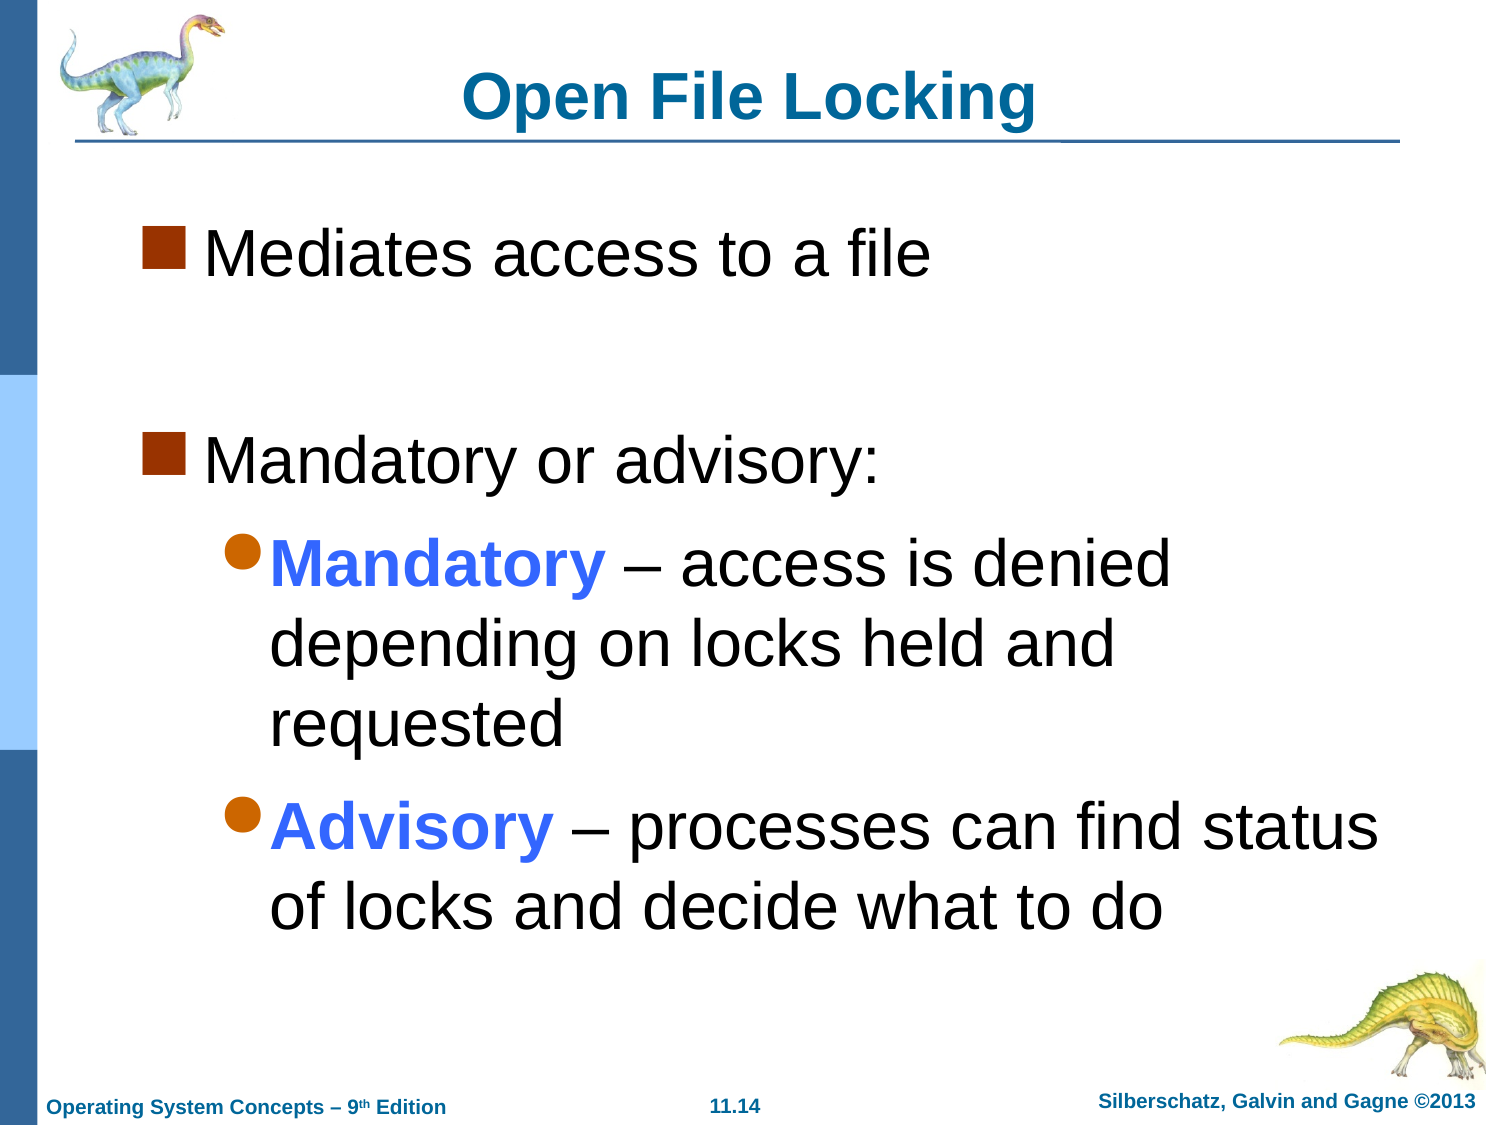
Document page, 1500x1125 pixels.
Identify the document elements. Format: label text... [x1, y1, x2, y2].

list Mediates access to a file Mandatory or advisory: Mandatory – access is denied depending on locks held and requested Advisory – processes can find status of locks and decide what to do [132, 202, 1412, 946]
picture [46, 0, 243, 149]
title Open File Locking [75, 45, 1425, 141]
picture [1275, 959, 1486, 1090]
